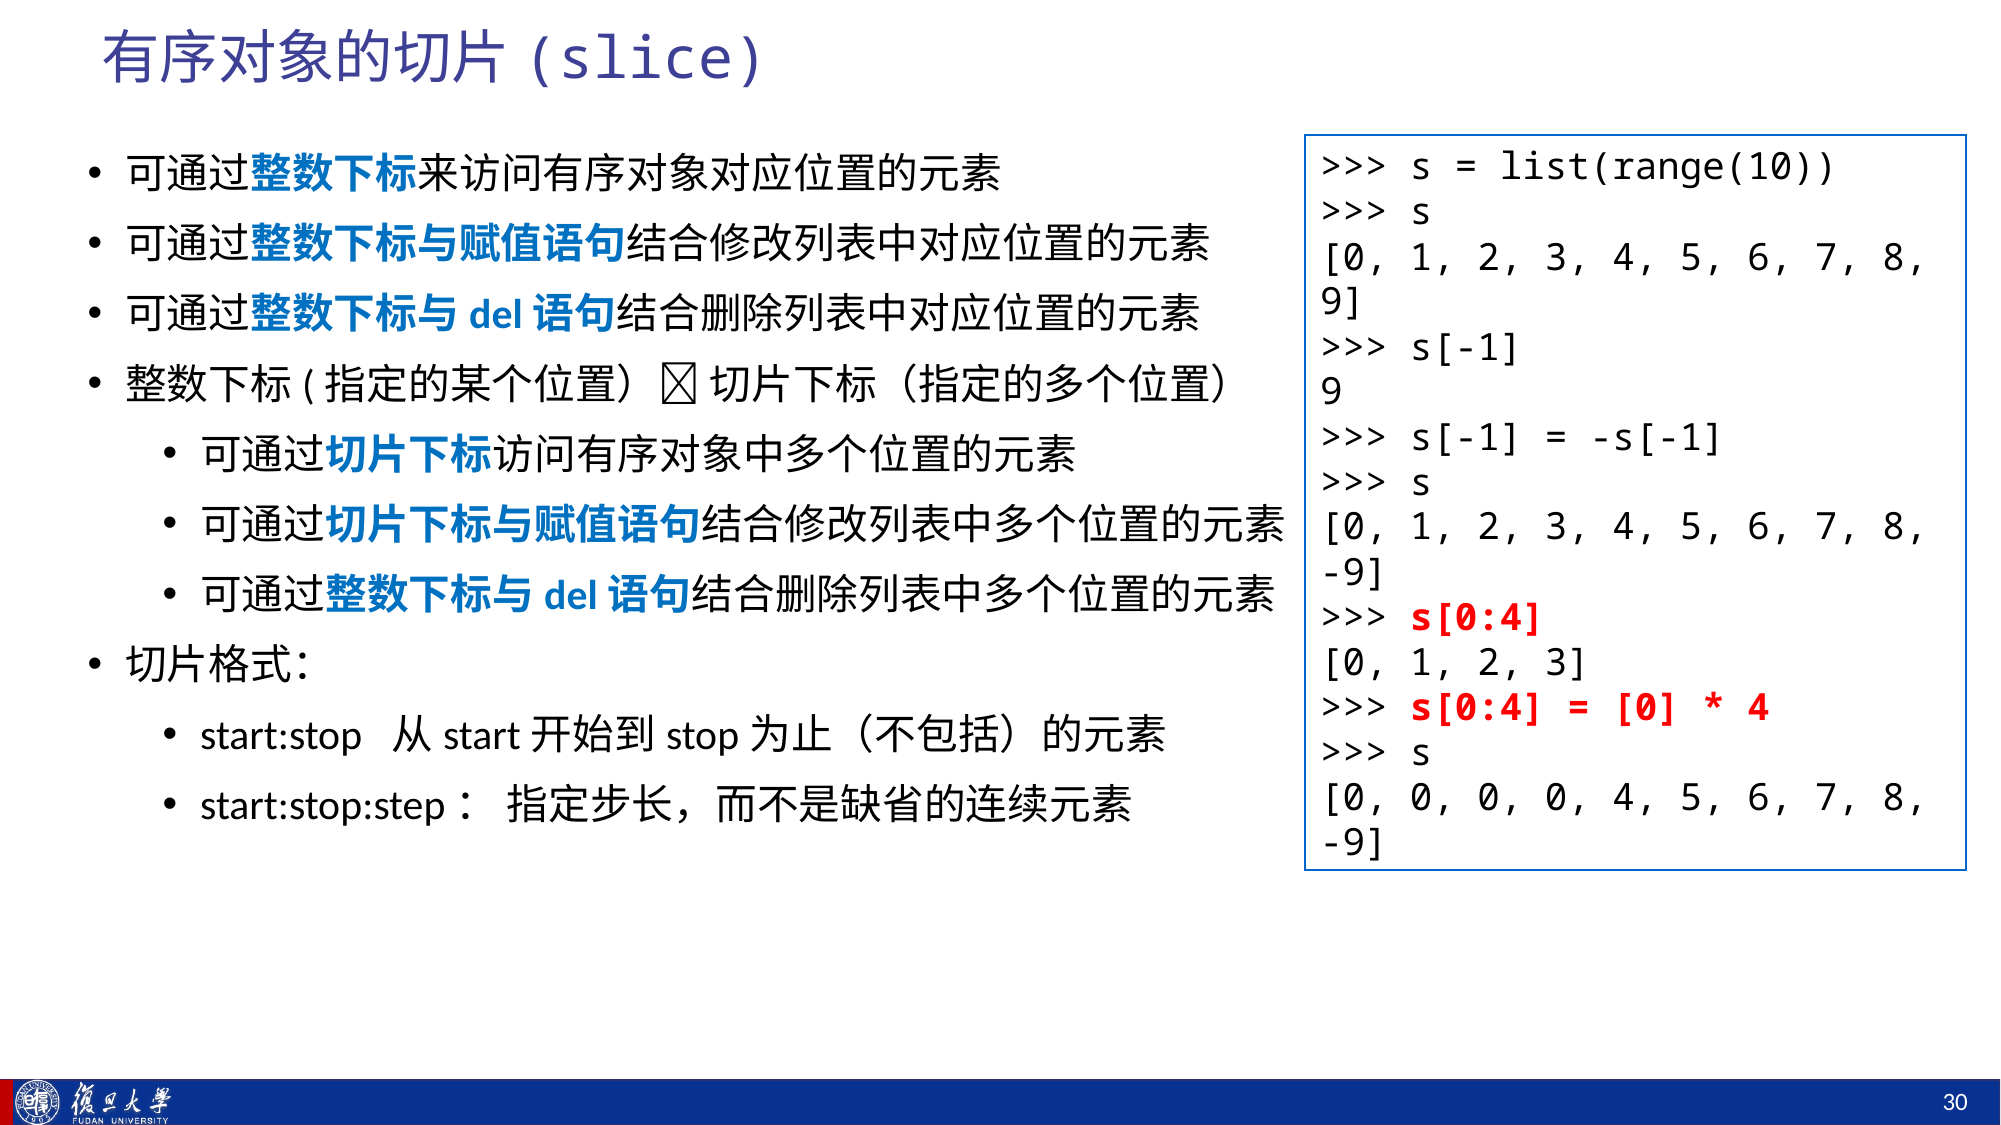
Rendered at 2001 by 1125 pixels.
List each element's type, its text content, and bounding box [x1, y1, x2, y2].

picture [12, 1076, 176, 1125]
title 有序对象的切片(slice) [86, 6, 1925, 113]
list 可通过整数下标来访问有序对象对应位置的元素 可通过整数下标与赋值语句结合修改列表中对应位置的元素 可通过整数下标与del语句结合删除列表中对应位置的元素 整数下标(指定的某个位置） 切片下标（指定的多个位置） 可通过切片下标访问有序对象中多个位置的元素 可通过切片下标与赋值语句结合修改列表中多个位置的元素 可通过整数下标与del语句结合删除列表中多个位置的元素 切片格式： start:stop 从start开始到stop为止（不包括）的元素 start:stop:step： 指定步长，而不是缺省的连续元素 [72, 119, 1925, 1042]
text_box >>> s = list(range(10)) >>> s [0, 1, 2, 3, 4, 5, 6, 7, 8, 9] >>> s[-1] 9 >>> s[-1] = -s[-1] >>> s [0, 1, 2, 3, 4, 5, 6, 7, 8, -9] >>> s[0:4] [0, 1, 2, 3] >>> s[0:4] = [0] * 4 >>> s [0, 0, 0, 0, 4, 5, 6, 7, 8, -9] [1304, 134, 1967, 871]
